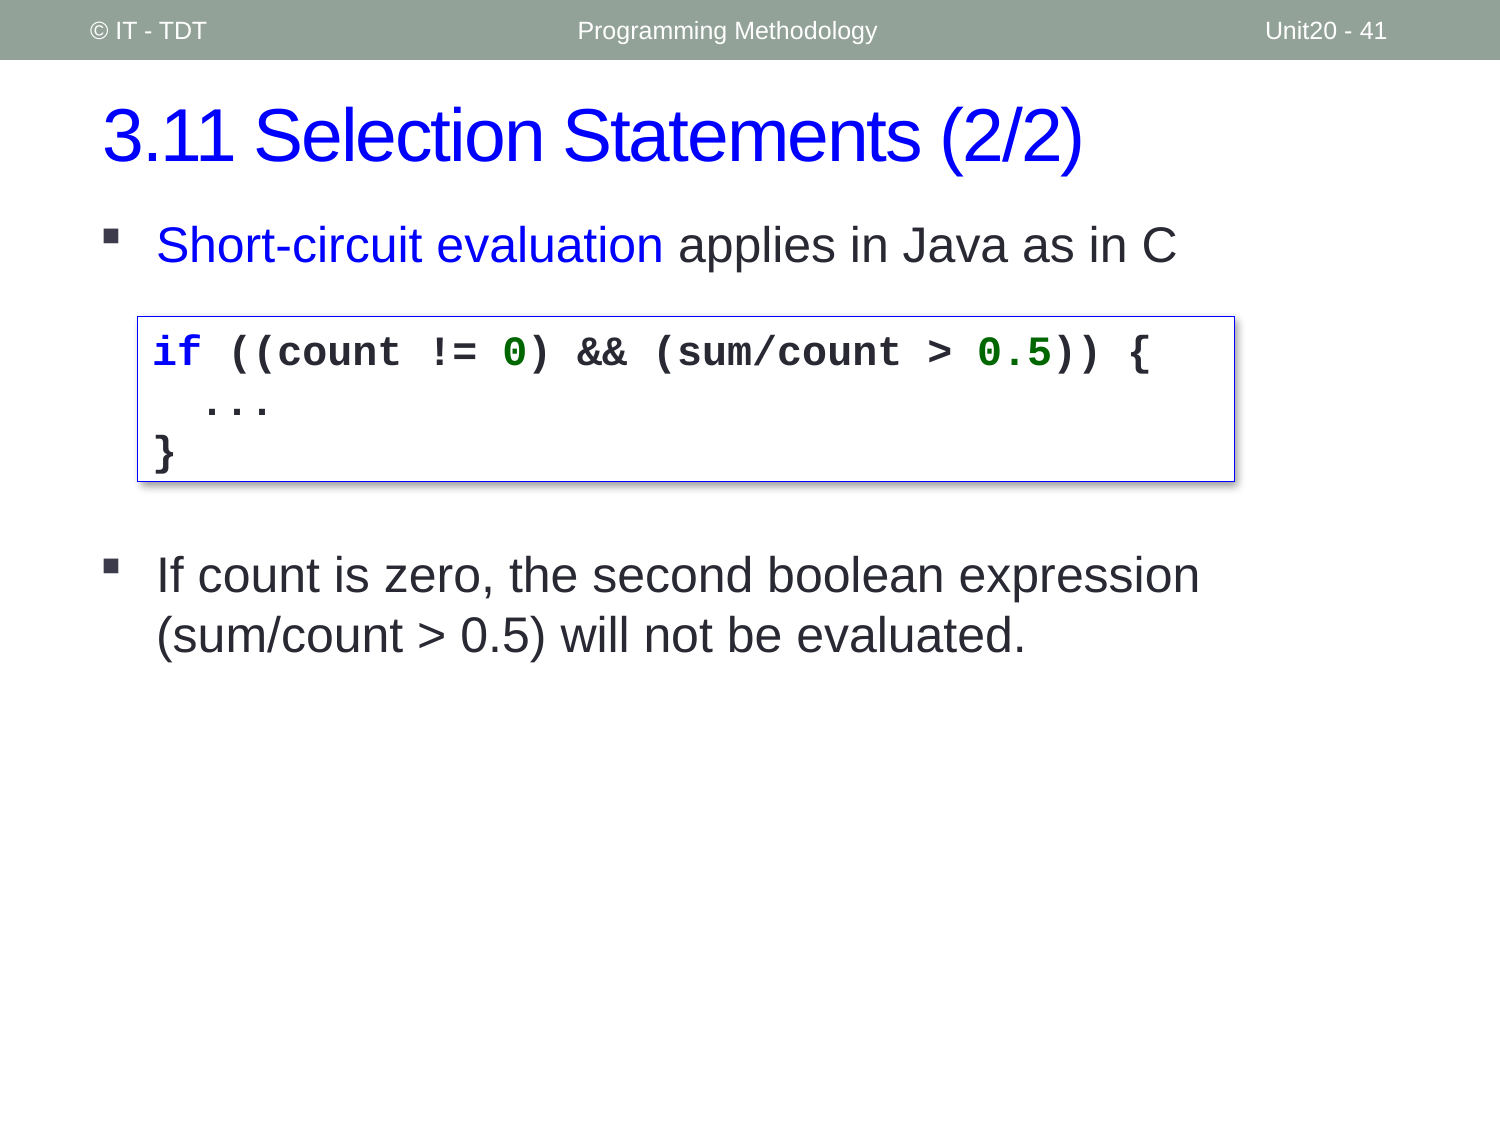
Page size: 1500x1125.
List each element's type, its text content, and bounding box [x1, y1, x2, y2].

slide_number Unit20 - 41 [1250, 3, 1425, 57]
text_box If count is zero, the second boolean expression (sum/count > 0.5) will not be evaluated. [84, 534, 1448, 688]
slide_number © IT - TDT [75, 3, 550, 57]
text_box if ((count != 0) && (sum/count > 0.5)) { ... } [137, 316, 1235, 482]
text_box Short-circuit evaluation applies in Java as in C [84, 204, 1448, 293]
footer Programming Methodology [562, 3, 1238, 57]
title 3.11 Selection Statements (2/2) [87, 62, 1463, 200]
